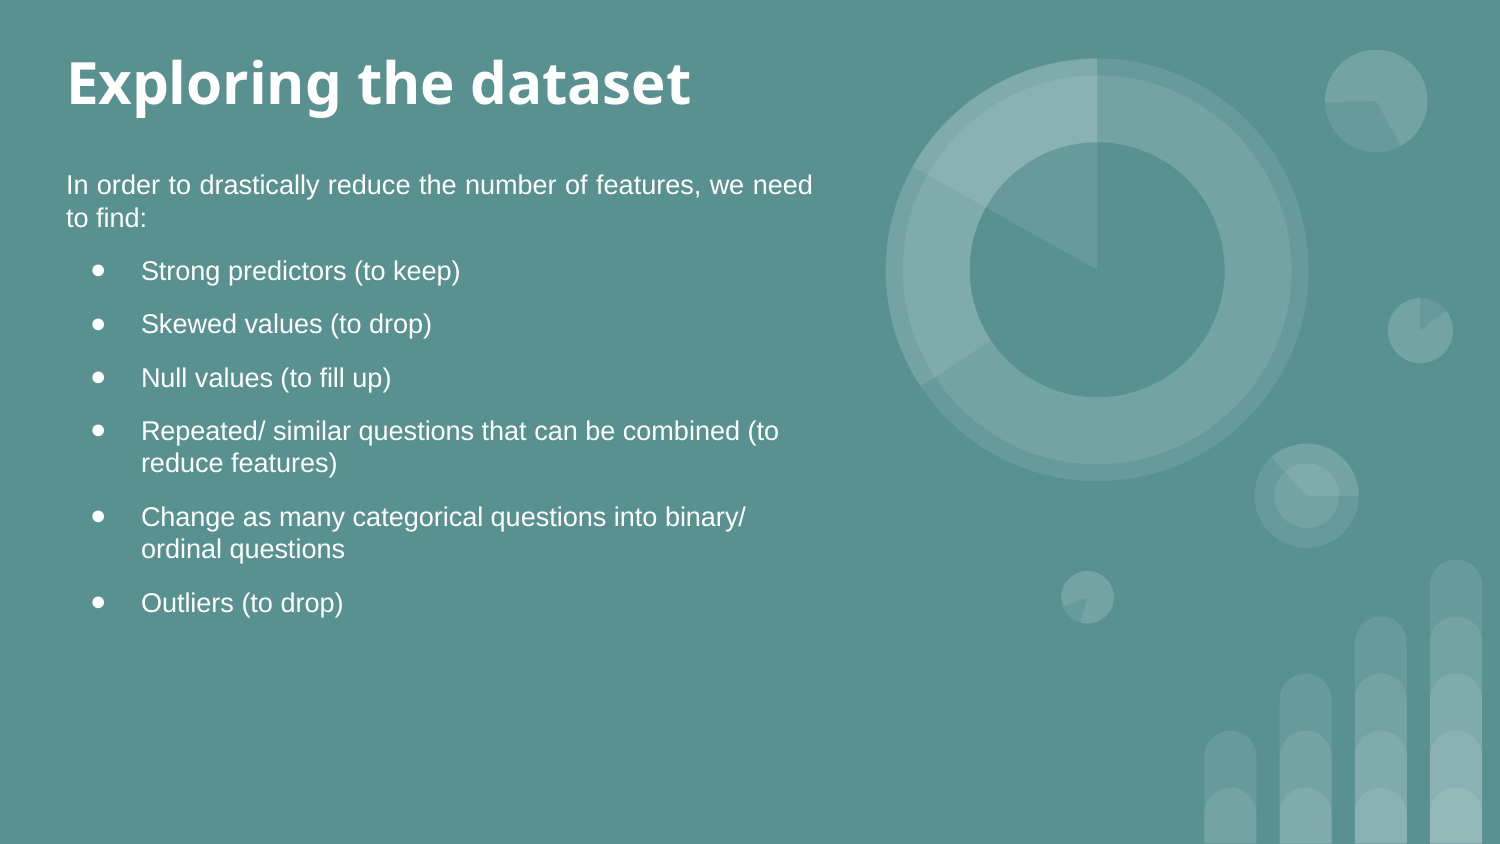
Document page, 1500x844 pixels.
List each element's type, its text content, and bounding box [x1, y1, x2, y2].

title Exploring the dataset [51, 30, 1205, 159]
text_box In order to drastically reduce the number of features, we need to find: Strong predictors (to keep) Skewed values (to drop) Null values (to fill up) Repeated/ similar questions that can be combined (to reduce features) Change as many categorical questions into binary/ ordinal questions Outliers (to drop) [51, 152, 828, 633]
